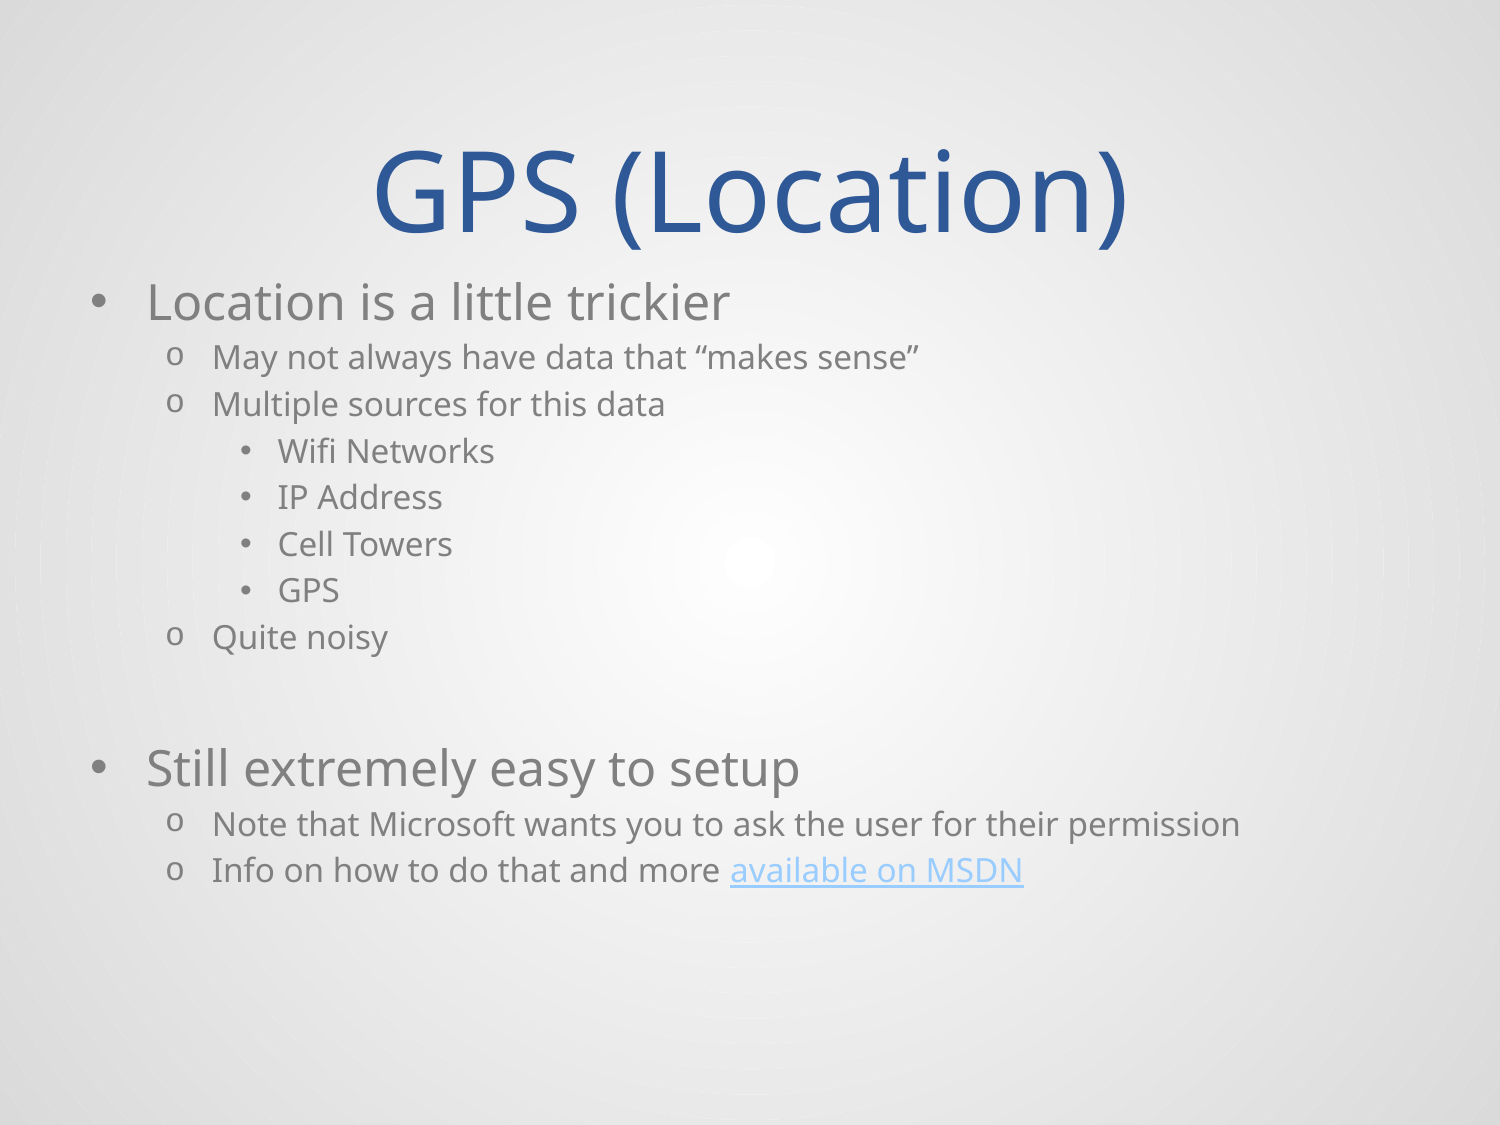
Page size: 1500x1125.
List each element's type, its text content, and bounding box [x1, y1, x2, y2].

list Location is a little trickier May not always have data that “makes sense” Multiple sources for this data Wifi Networks IP Address Cell Towers GPS Quite noisy Still extremely easy to setup Note that Microsoft wants you to ask the user for their permission Info on how to do that and more available on MSDN [75, 262, 1425, 1005]
title GPS (Location) [75, 0, 1425, 262]
